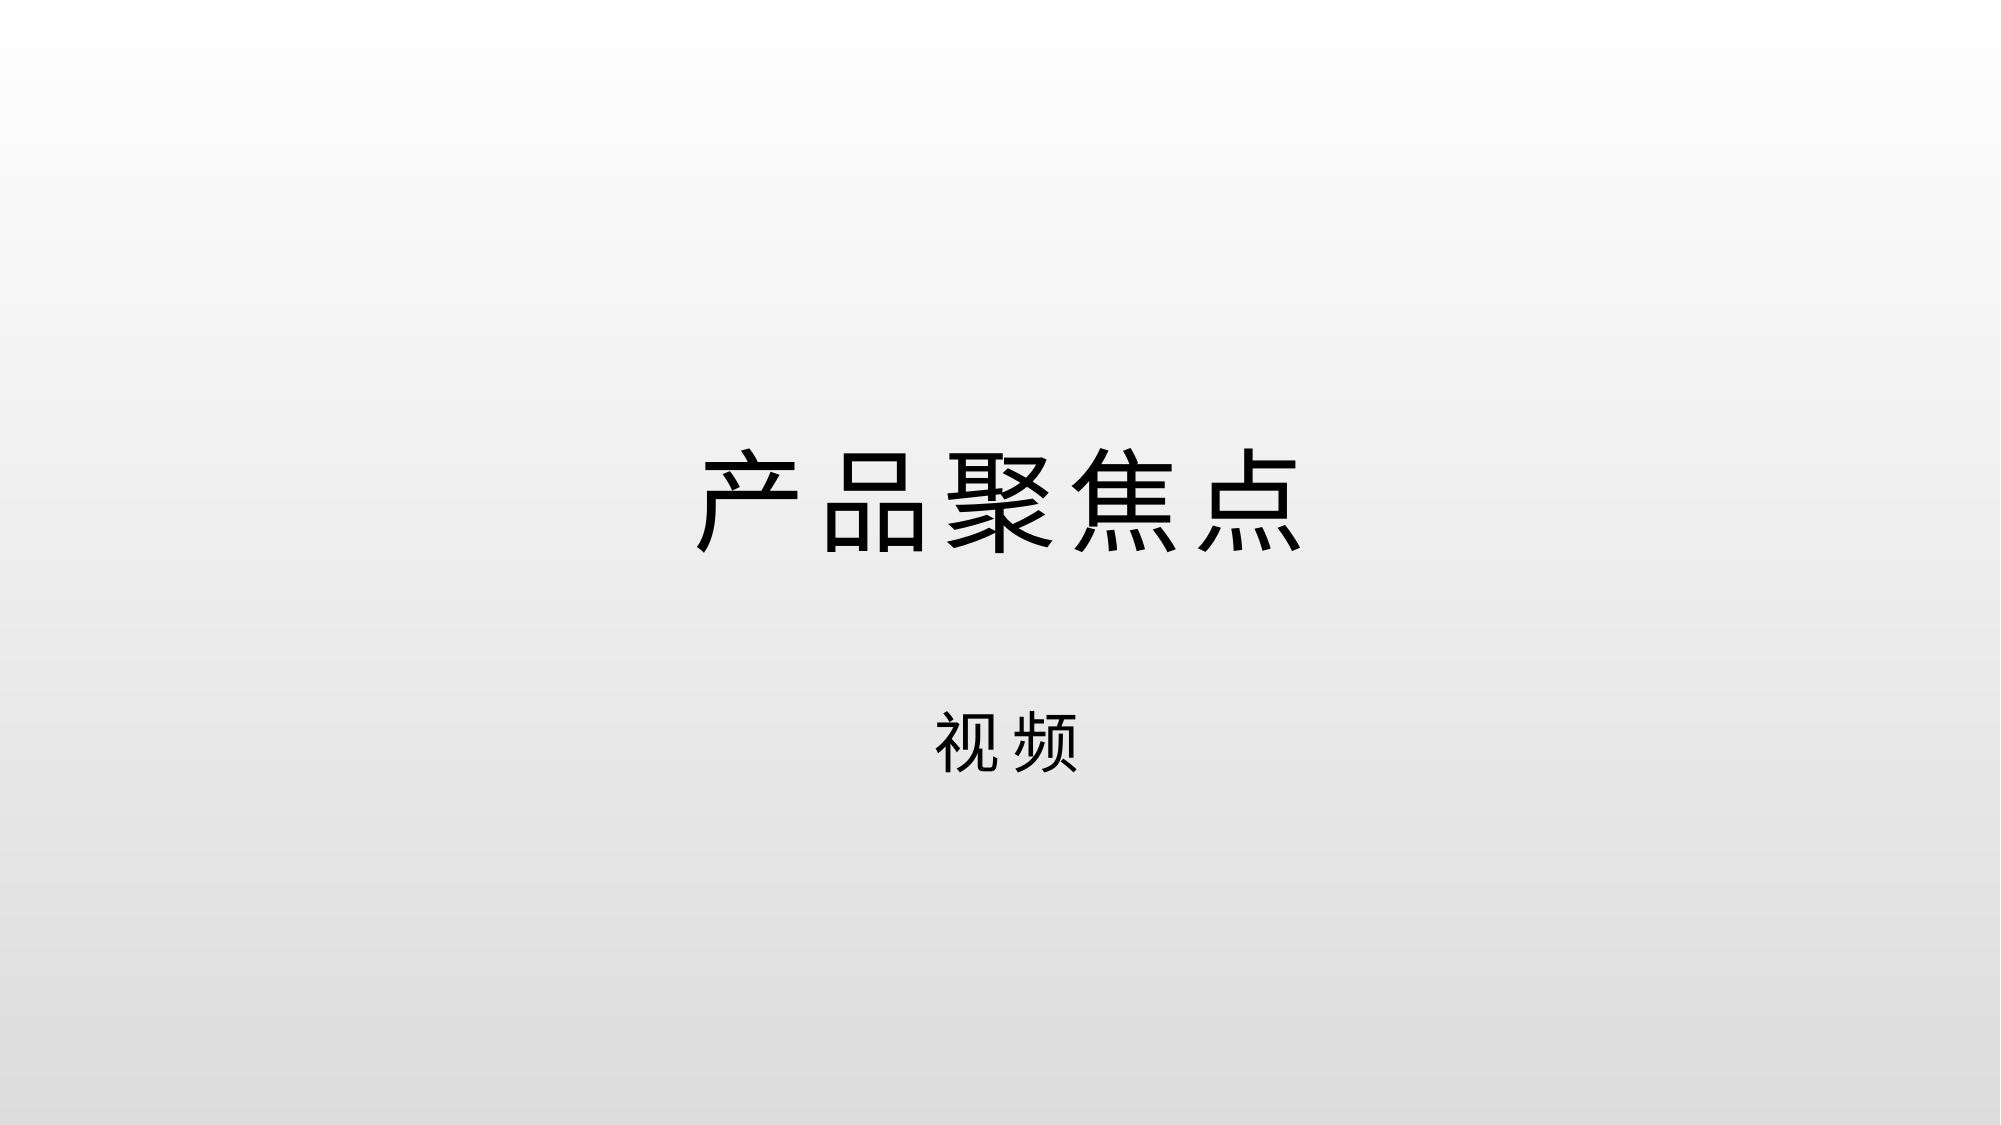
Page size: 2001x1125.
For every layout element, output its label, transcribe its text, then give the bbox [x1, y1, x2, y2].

title 产品聚焦点 视频 [109, 424, 1891, 573]
